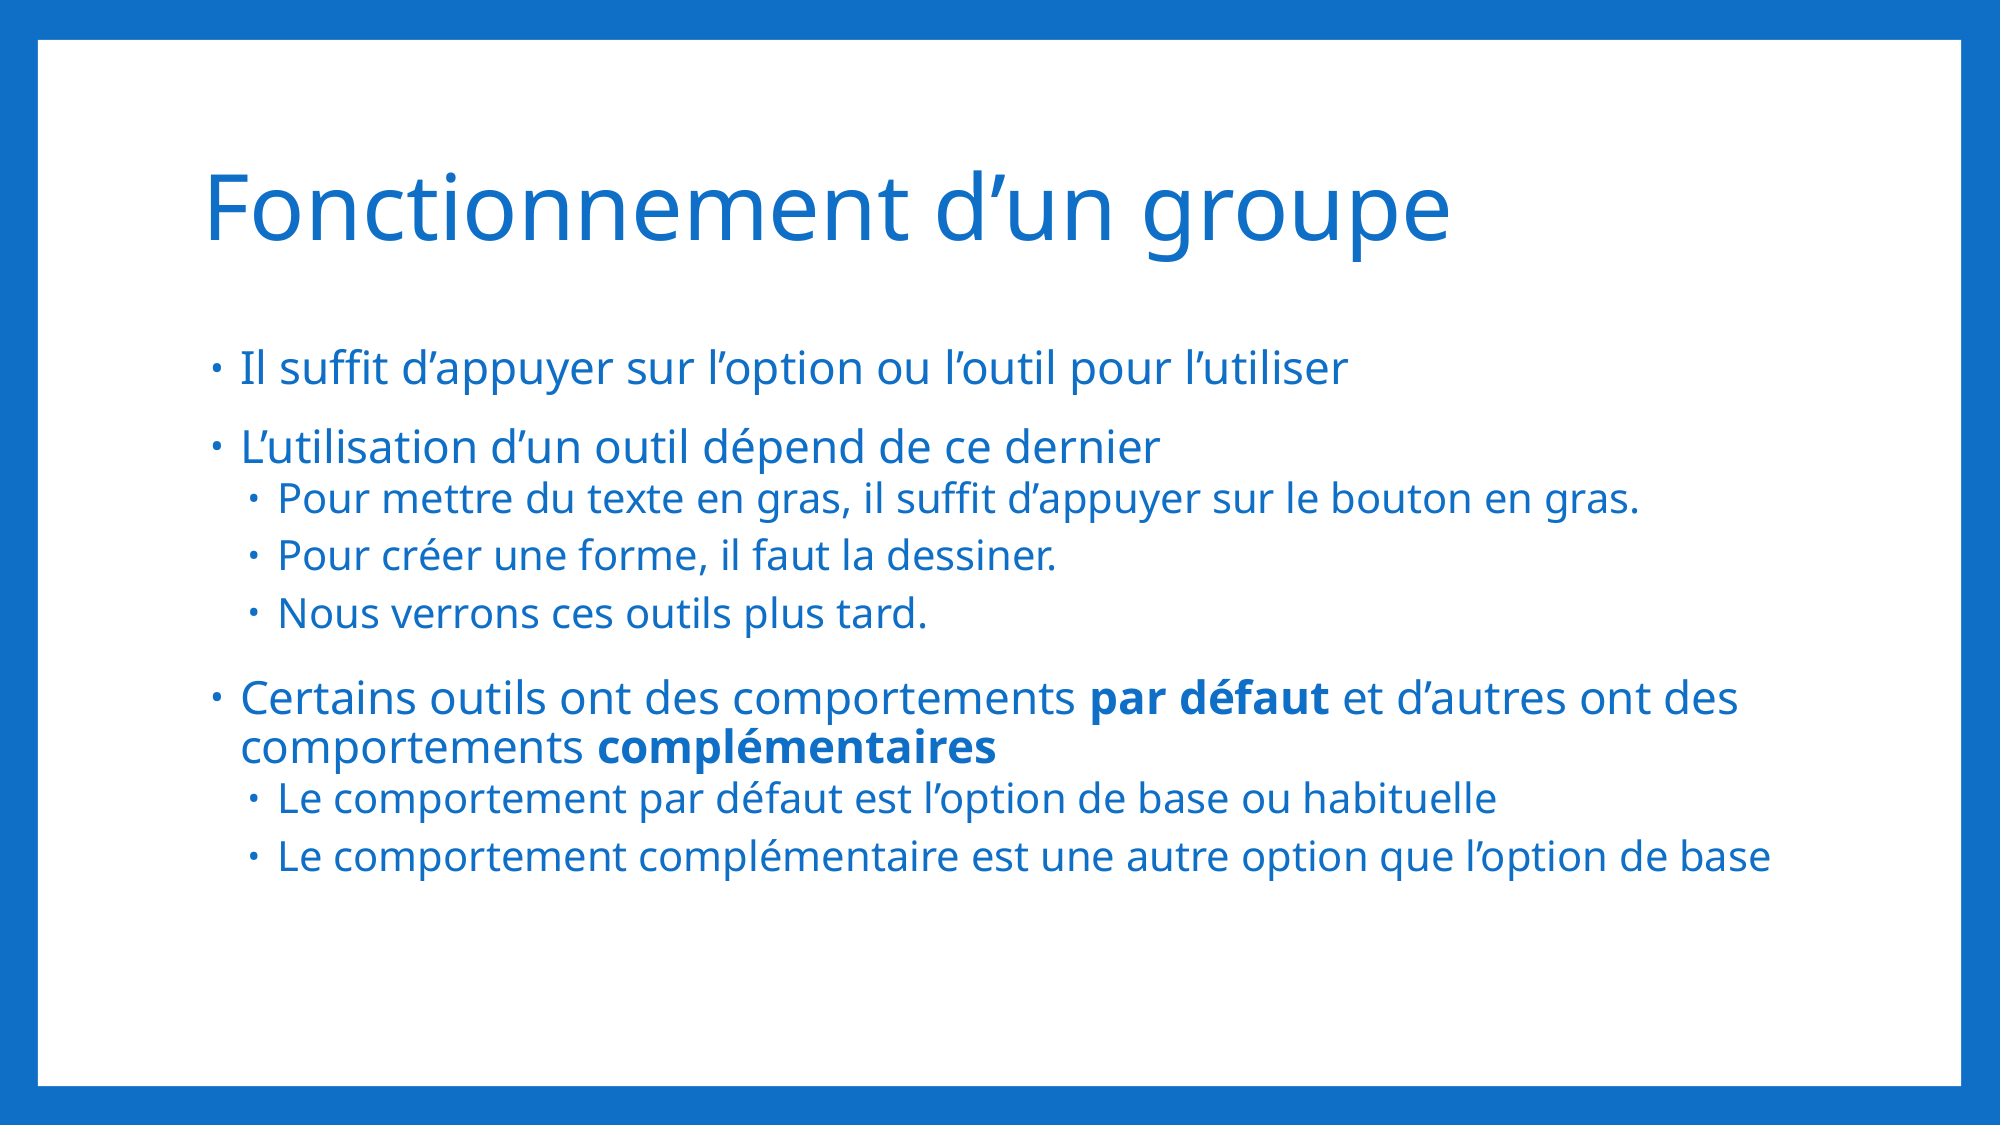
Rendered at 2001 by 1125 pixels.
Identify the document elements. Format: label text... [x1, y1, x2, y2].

list Il suffit d’appuyer sur l’option ou l’outil pour l’utiliser L’utilisation d’un outil dépend de ce dernier Pour mettre du texte en gras, il suffit d’appuyer sur le bouton en gras. Pour créer une forme, il faut la dessiner. Nous verrons ces outils plus tard. Certains outils ont des comportements par défaut et d’autres ont des comportements complémentaires Le comportement par défaut est l’option de base ou habituelle Le comportement complémentaire est une autre option que l’option de base [187, 337, 1808, 1000]
title Fonctionnement d’un groupe [187, 99, 1808, 323]
